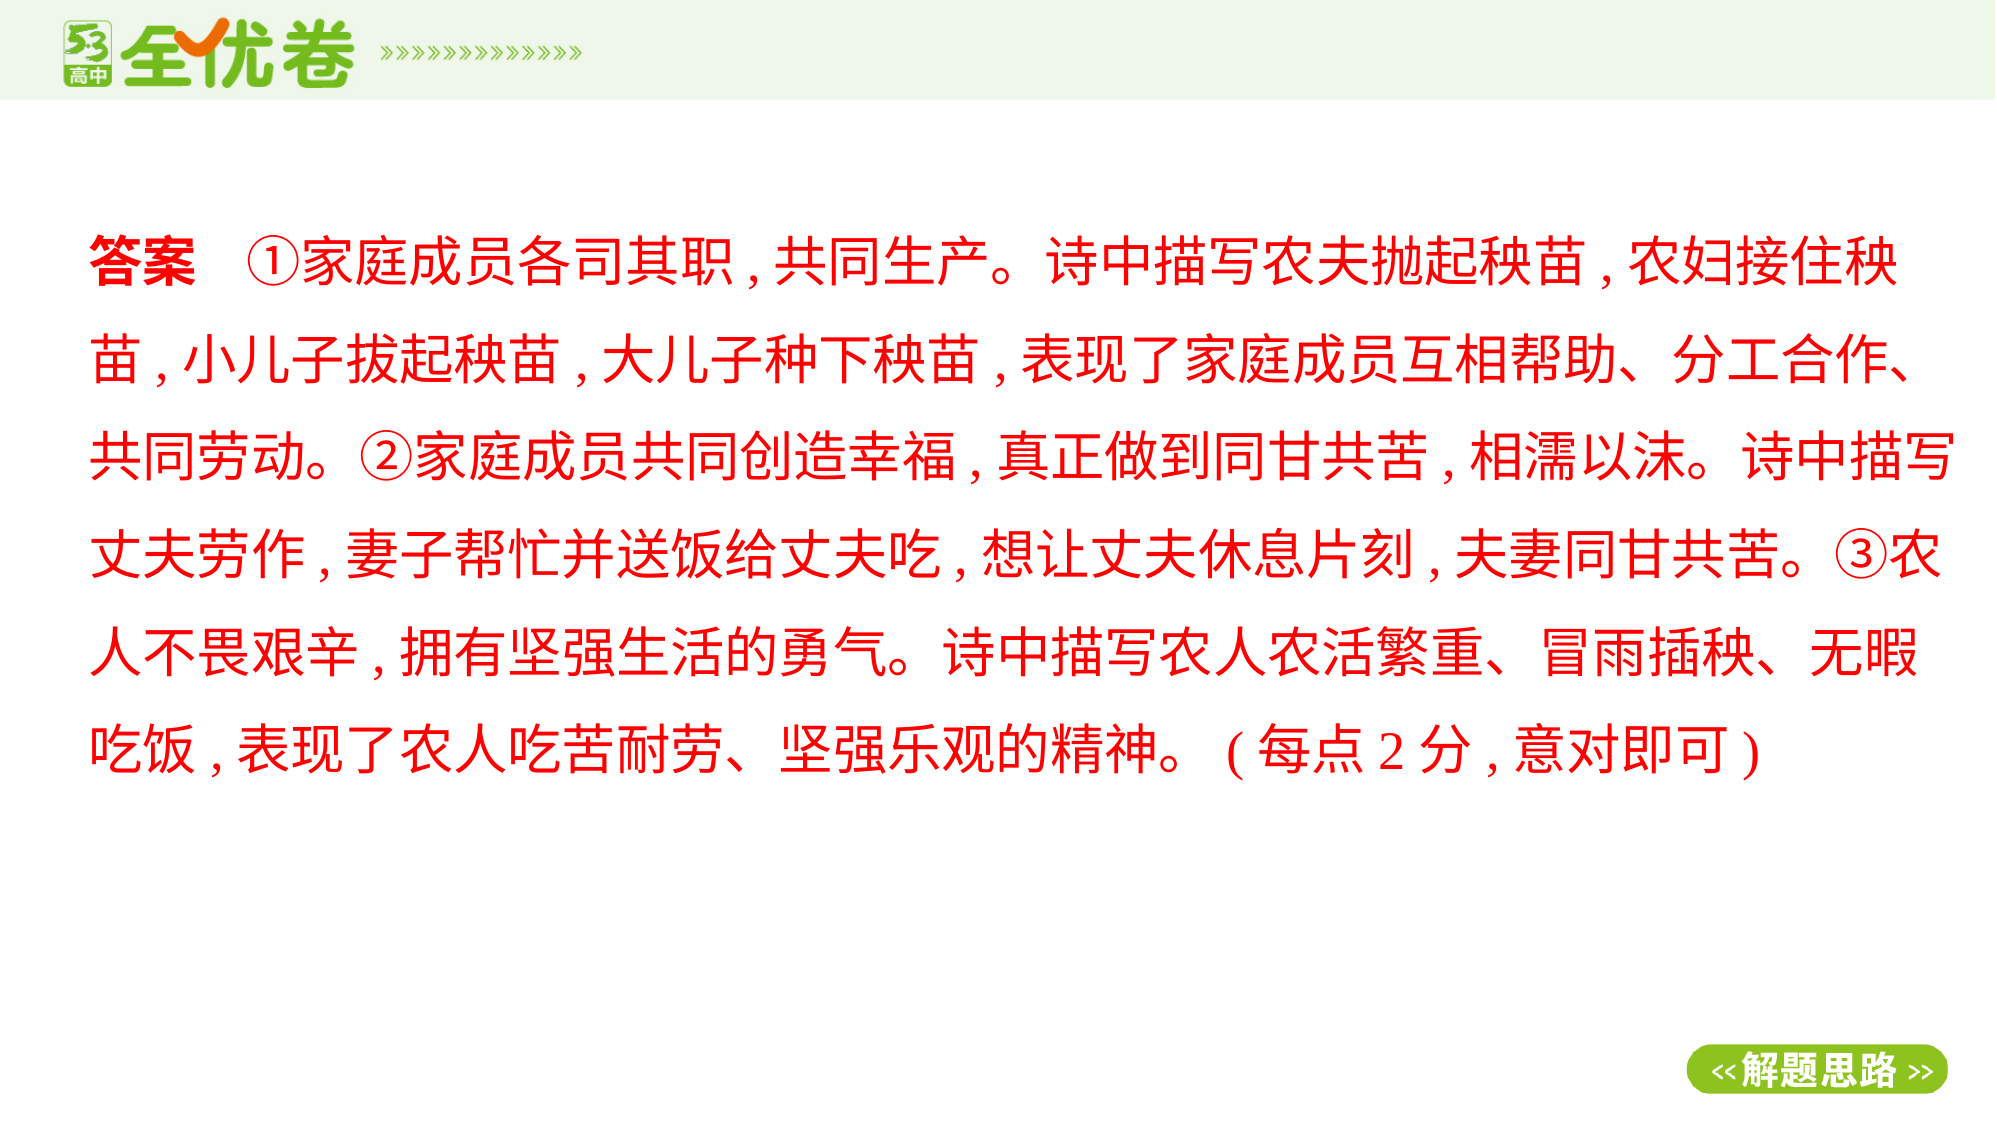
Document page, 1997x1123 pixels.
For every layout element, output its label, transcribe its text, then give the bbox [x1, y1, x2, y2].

text_box 答案 ①家庭成员各司其职,共同生产。诗中描写农夫抛起秧苗,农妇接住秧 苗,小儿子拔起秧苗,大儿子种下秧苗,表现了家庭成员互相帮助、分工合作、 共同劳动。②家庭成员共同创造幸福,真正做到同甘共苦,相濡以沫。诗中描写 丈夫劳作,妻子帮忙并送饭给丈夫吃,想让丈夫休息片刻,夫妻同甘共苦。③农 人不畏艰辛,拥有坚强生活的勇气。诗中描写农人农活繁重、冒雨插秧、无暇 吃饭,表现了农人吃苦耐劳、坚强乐观的精神。(每点2分,意对即可) [88, 194, 1997, 781]
picture [0, 0, 1996, 1117]
